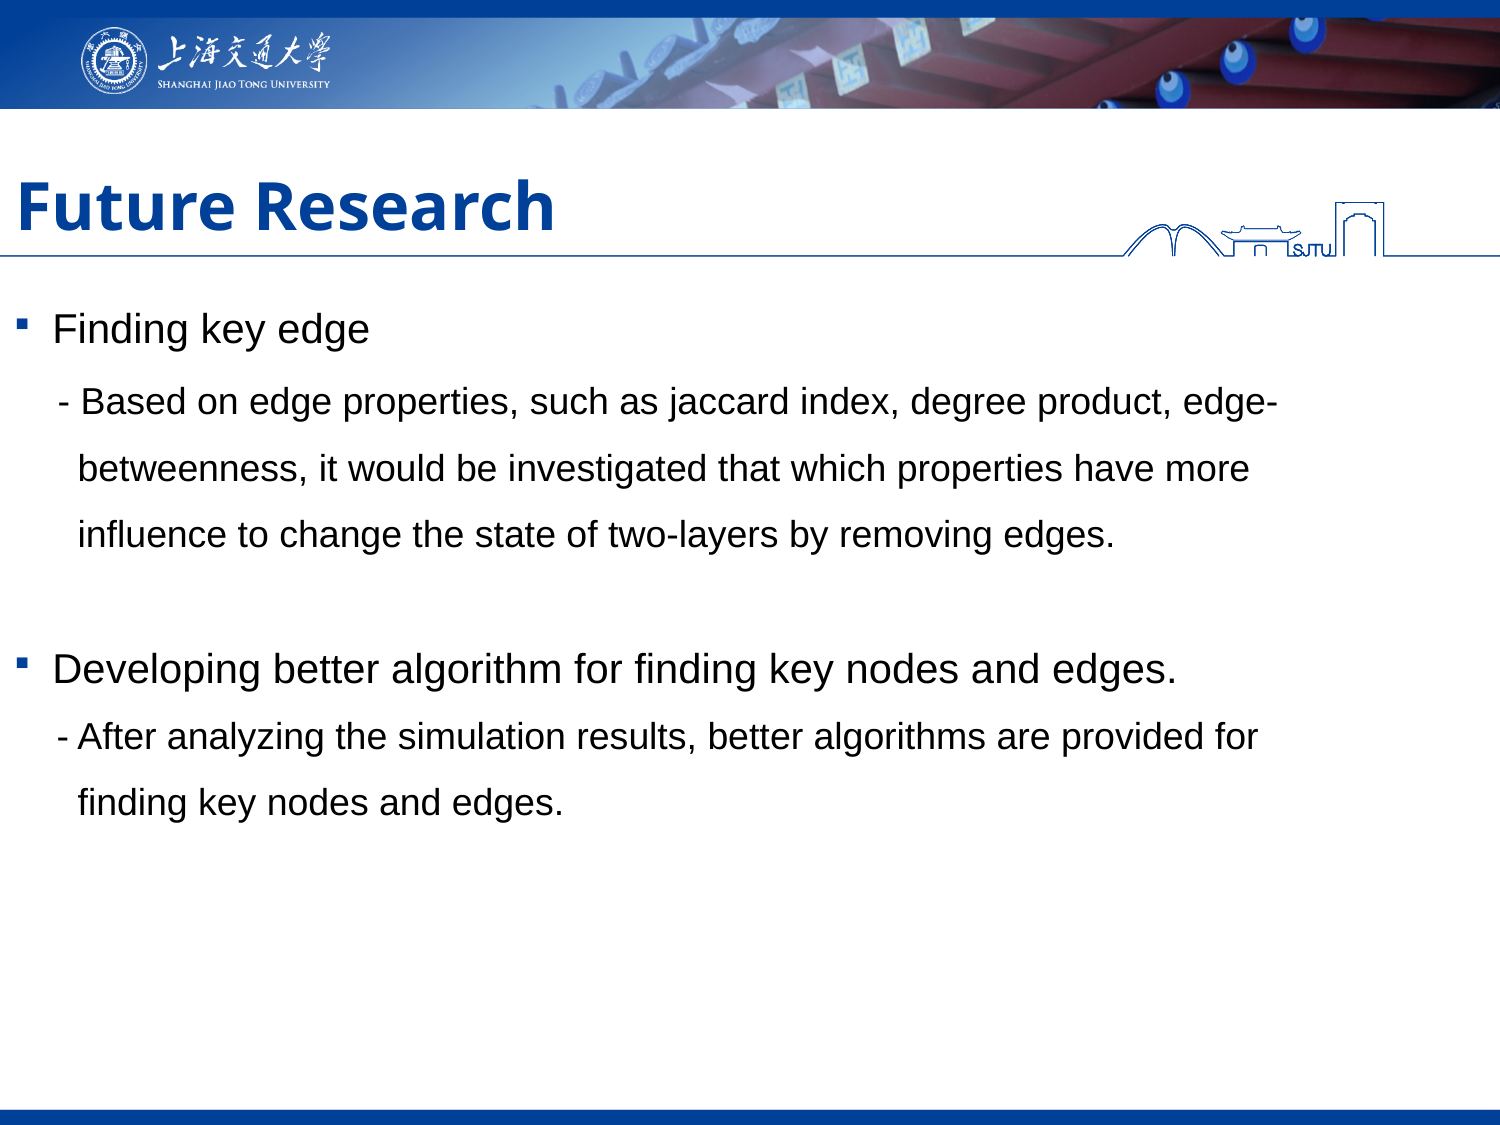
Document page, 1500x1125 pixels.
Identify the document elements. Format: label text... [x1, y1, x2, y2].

picture [0, 18, 1500, 109]
title Future Research [0, 161, 1374, 257]
text_box Finding key edge - Based on edge properties, such as jaccard index, degree product, edge- betweenness, it would be investigated that which properties have more influence to change the state of two-layers by removing edges. Developing better algorithm for finding key nodes and edges. - After analyzing the simulation results, better algorithms are provided for finding key nodes and edges. [0, 294, 1500, 892]
